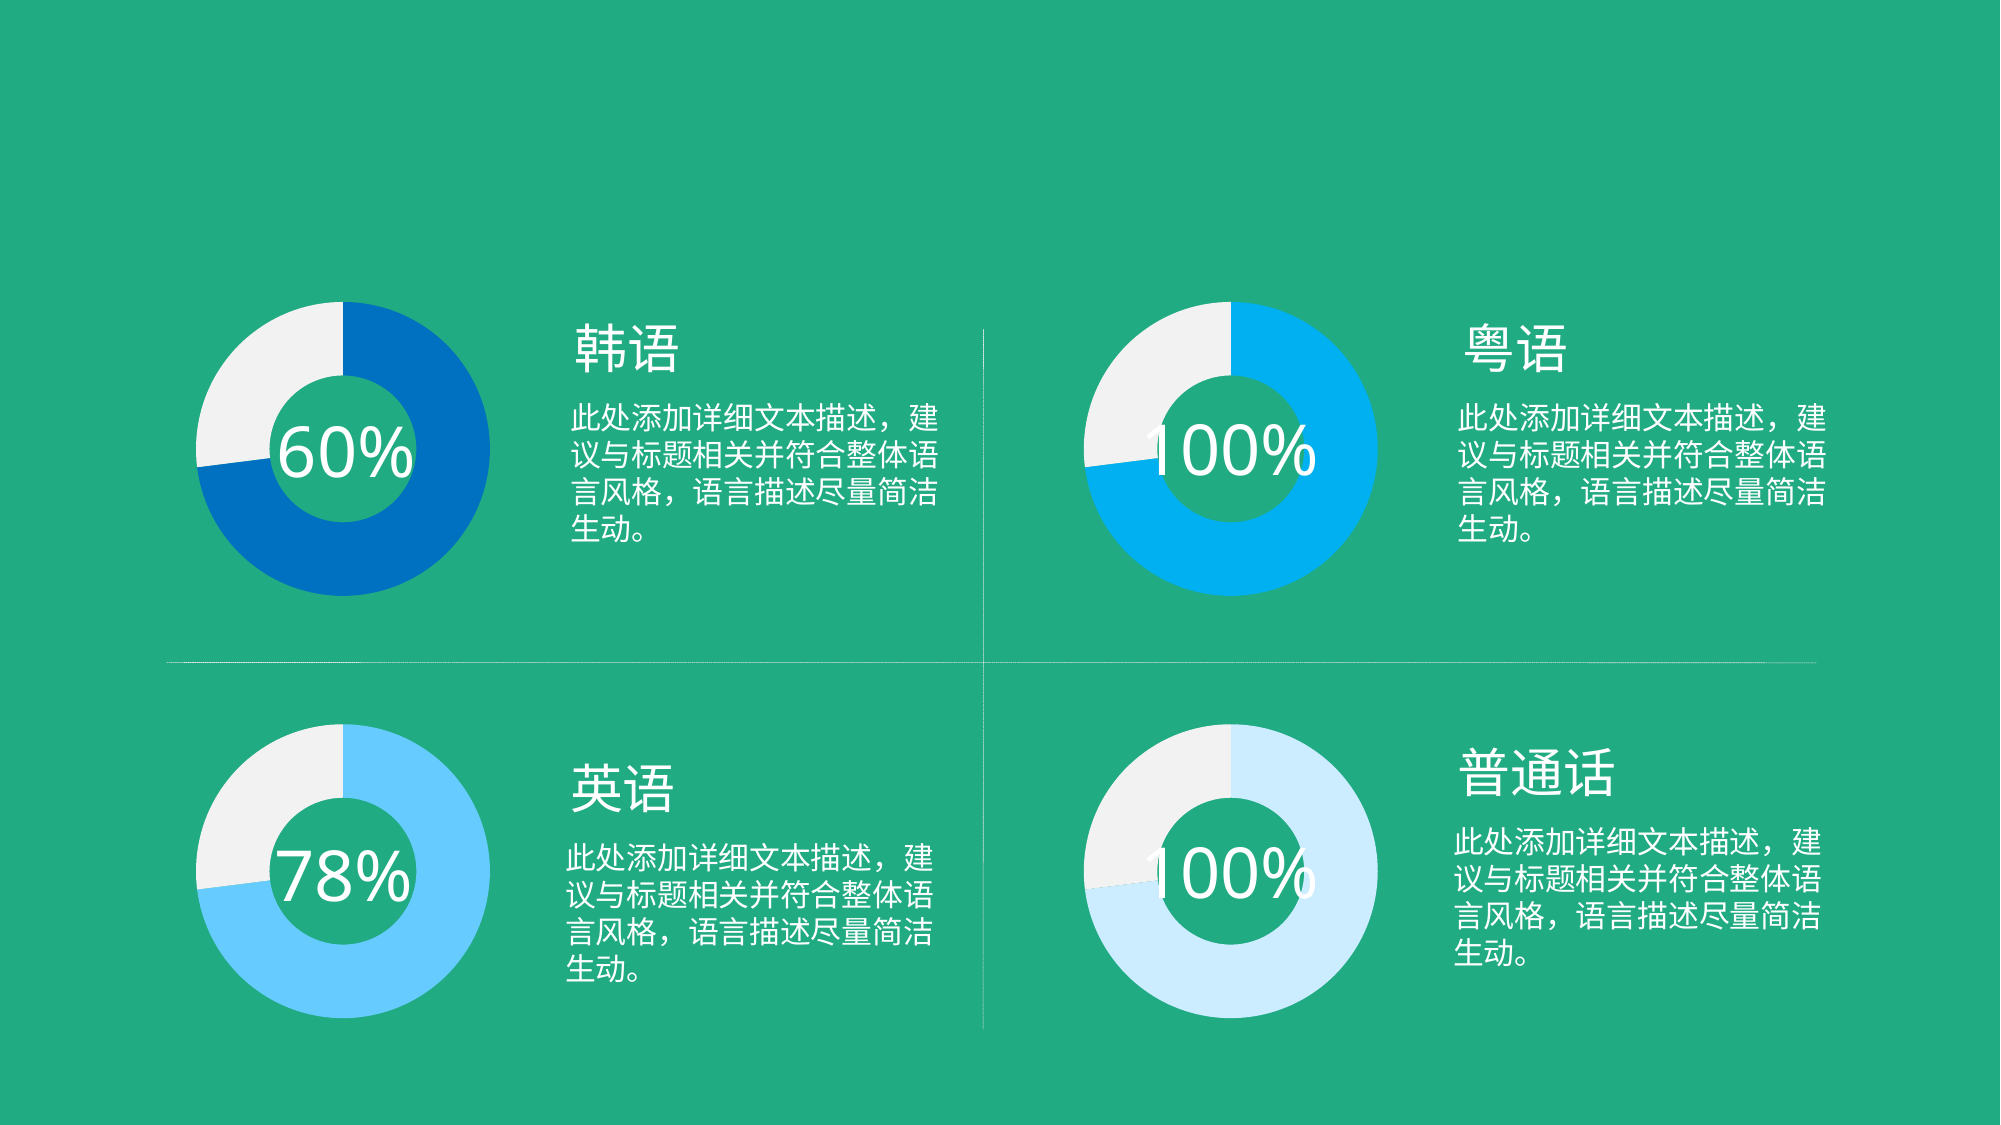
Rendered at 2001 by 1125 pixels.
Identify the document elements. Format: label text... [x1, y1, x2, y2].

text_box 韩语 [554, 305, 823, 389]
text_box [145, 718, 541, 1025]
text_box 普通话 [1437, 729, 1706, 813]
text_box 此处添加详细文本描述，建议与标题相关并符合整体语言风格，语言描述尽量简洁生动。 [1433, 812, 1867, 981]
text_box 粤语 [1442, 305, 1710, 389]
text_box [1033, 718, 1429, 1025]
text_box 此处添加详细文本描述，建议与标题相关并符合整体语言风格，语言描述尽量简洁生动。 [545, 829, 979, 997]
text_box 此处添加详细文本描述，建议与标题相关并符合整体语言风格，语言描述尽量简洁生动。 [1437, 388, 1871, 557]
text_box 英语 [549, 745, 818, 830]
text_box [145, 295, 541, 603]
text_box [1033, 295, 1429, 603]
text_box 此处添加详细文本描述，建议与标题相关并符合整体语言风格，语言描述尽量简洁生动。 [549, 388, 983, 557]
